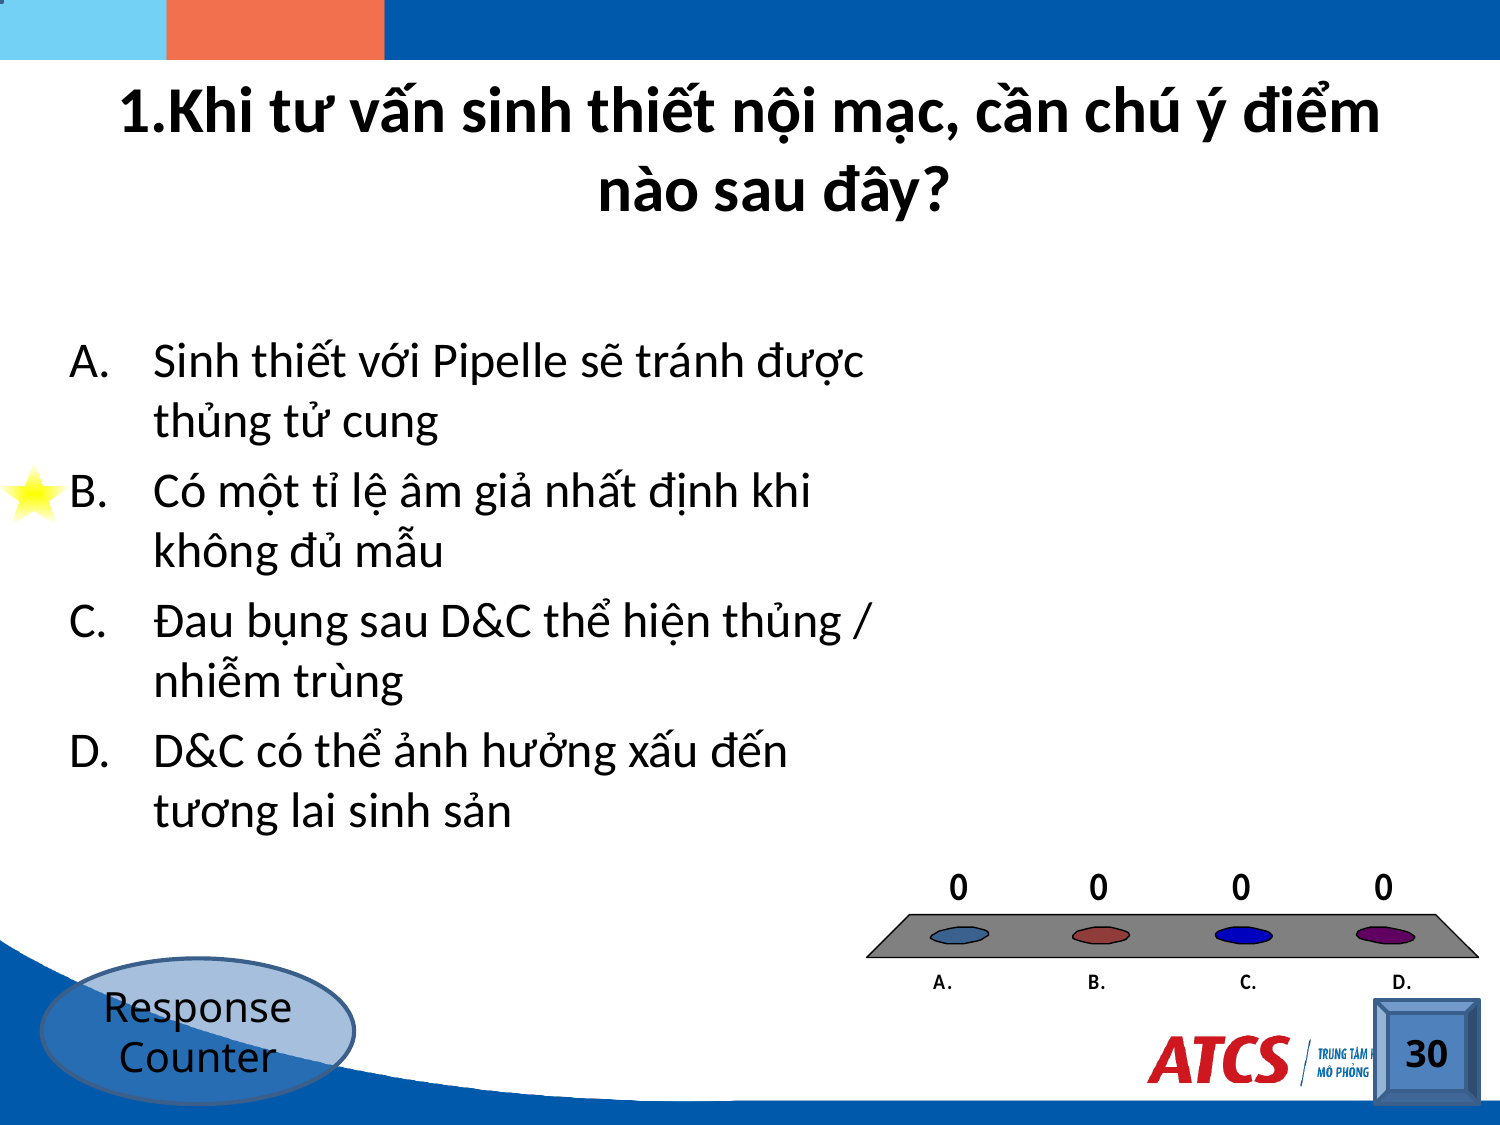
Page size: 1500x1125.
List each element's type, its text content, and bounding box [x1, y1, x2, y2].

text_box [0, 460, 73, 527]
picture [0, 0, 1500, 60]
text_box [849, 287, 1500, 1036]
text_box Response Counter [39, 956, 357, 1107]
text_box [1374, 999, 1480, 1105]
list Sinh thiết với Pipelle sẽ tránh được thủng tử cung Có một tỉ lệ âm giả nhất định khi không đủ mẫu Đau bụng sau D&C thể hiện thủng / nhiễm trùng D&C có thể ảnh hưởng xấu đến tương lai sinh sản [0, 320, 844, 1036]
picture [0, 1036, 1500, 1125]
title Khi tư vấn sinh thiết nội mạc, cần chú ý điểm nào sau đây? [75, 59, 1425, 233]
